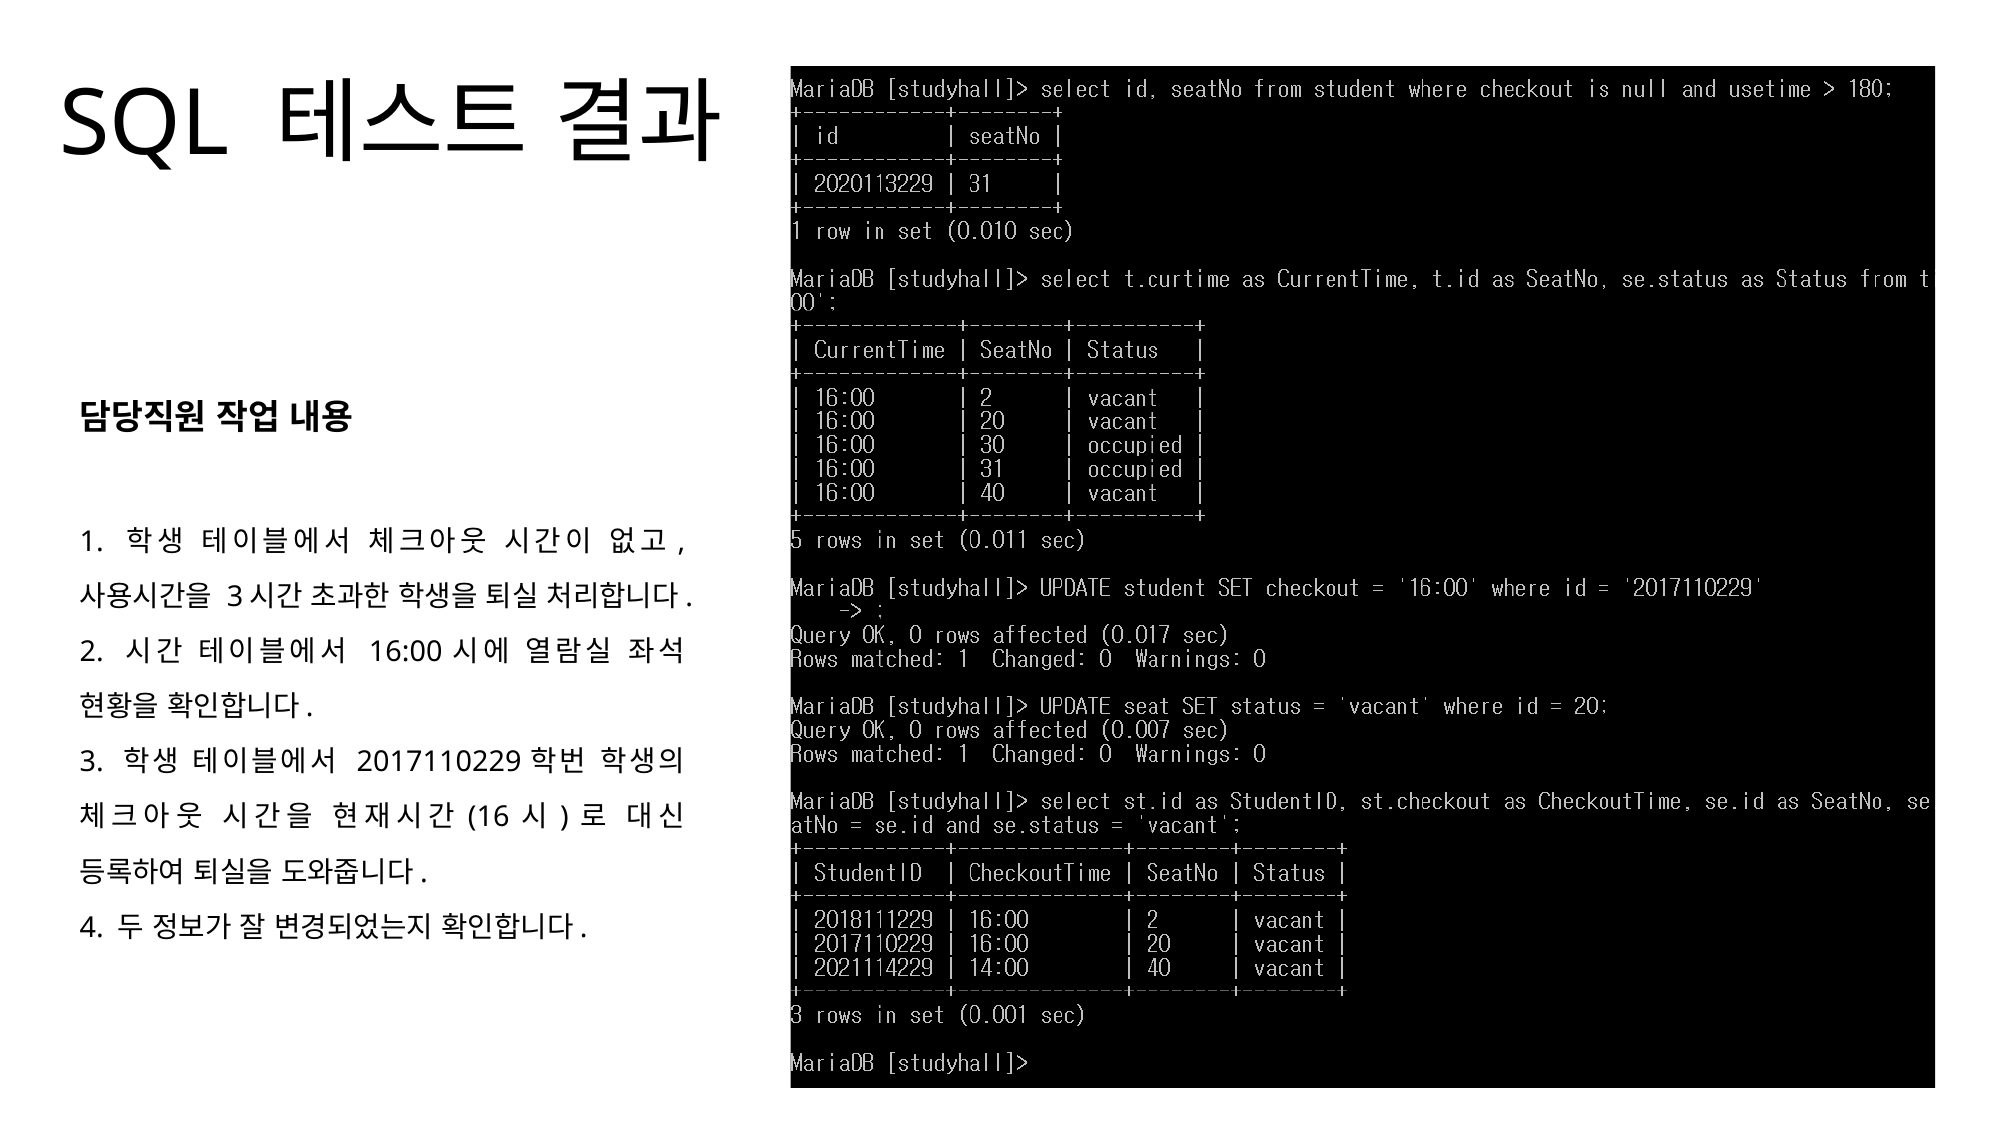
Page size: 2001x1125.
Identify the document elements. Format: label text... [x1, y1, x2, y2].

list 담당직원 작업 내용 1. 학생 테이블에서 체크아웃 시간이 없고, 사용시간을 3시간 초과한 학생을 퇴실 처리합니다. 2. 시간 테이블에서 16:00시에 열람실 좌석 현황을 확인합니다. 3. 학생 테이블에서 2017110229학번 학생의 체크아웃 시간을 현재시간(16시)로 대신 등록하여 퇴실을 도와줍니다. 4. 두 정보가 잘 변경되었는지 확인합니다. [64, 362, 701, 962]
title SQL 테스트 결과 [44, 16, 774, 234]
picture [790, 66, 1936, 1088]
